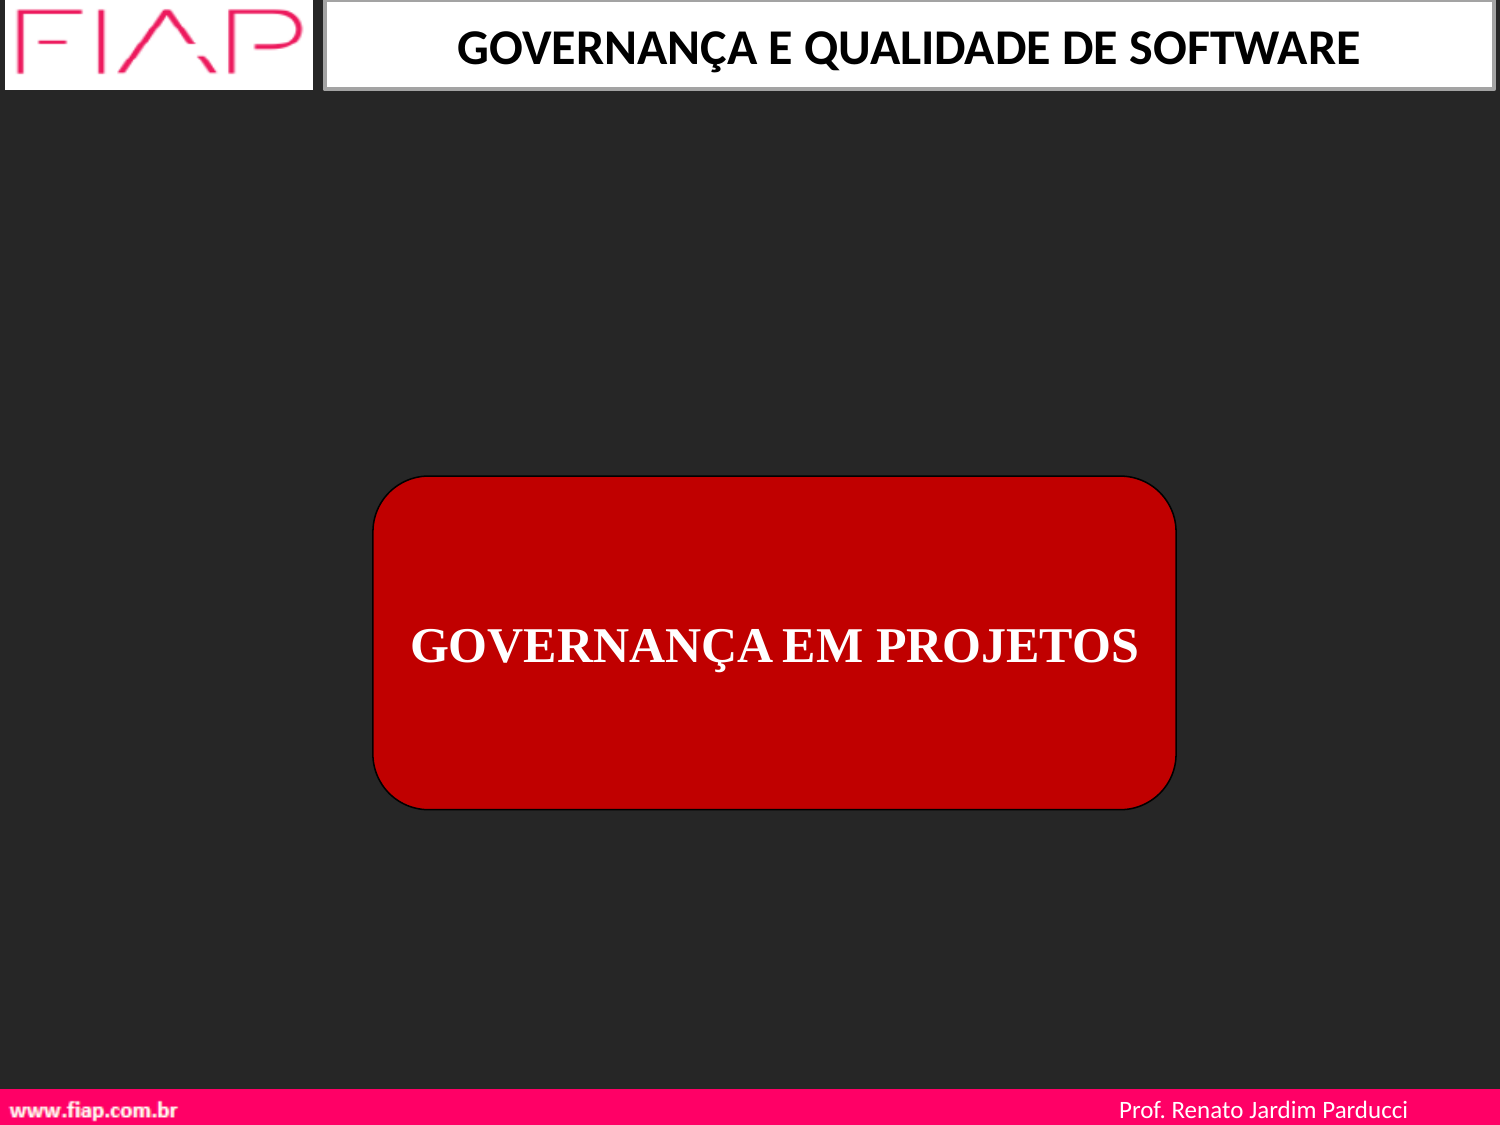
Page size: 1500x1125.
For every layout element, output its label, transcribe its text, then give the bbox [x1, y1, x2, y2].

text_box GOVERNANÇA EM PROJETOS [372, 476, 1177, 810]
